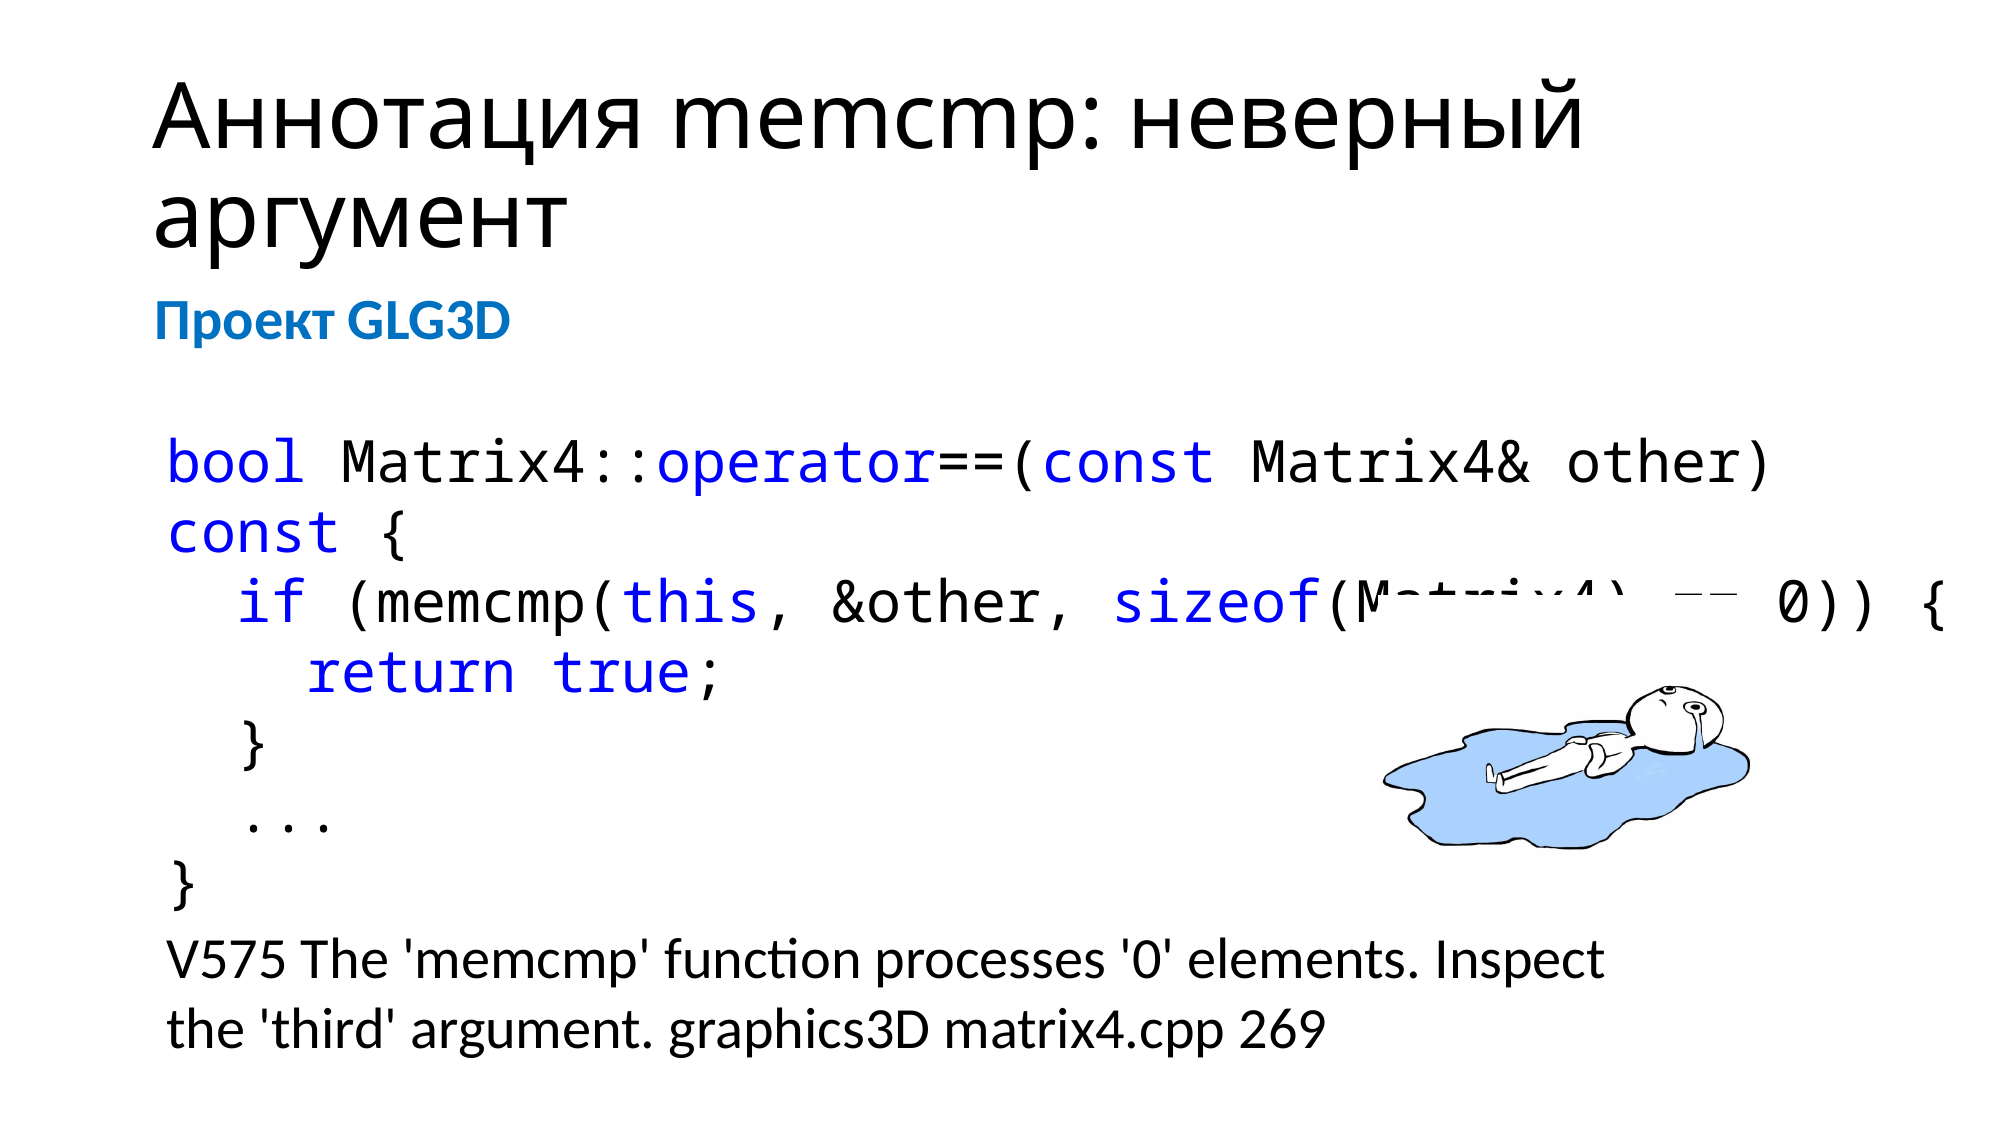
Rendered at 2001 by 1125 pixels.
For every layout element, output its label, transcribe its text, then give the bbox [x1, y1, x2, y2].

text_box V575 The 'memcmp' function processes '0' elements. Inspect the 'third' argument. graphics3D matrix4.cpp 269 [151, 922, 1659, 1068]
text_box Проект GLG3D [139, 273, 527, 359]
picture [1378, 595, 1766, 856]
title Аннотация memcmp: неверный аргумент [137, 59, 1863, 278]
text_box bool Matrix4::operator==(const Matrix4& other) const { if (memcmp(this, &other, sizeof(Matrix4) == 0)) { return true; } ... } [151, 416, 1973, 922]
